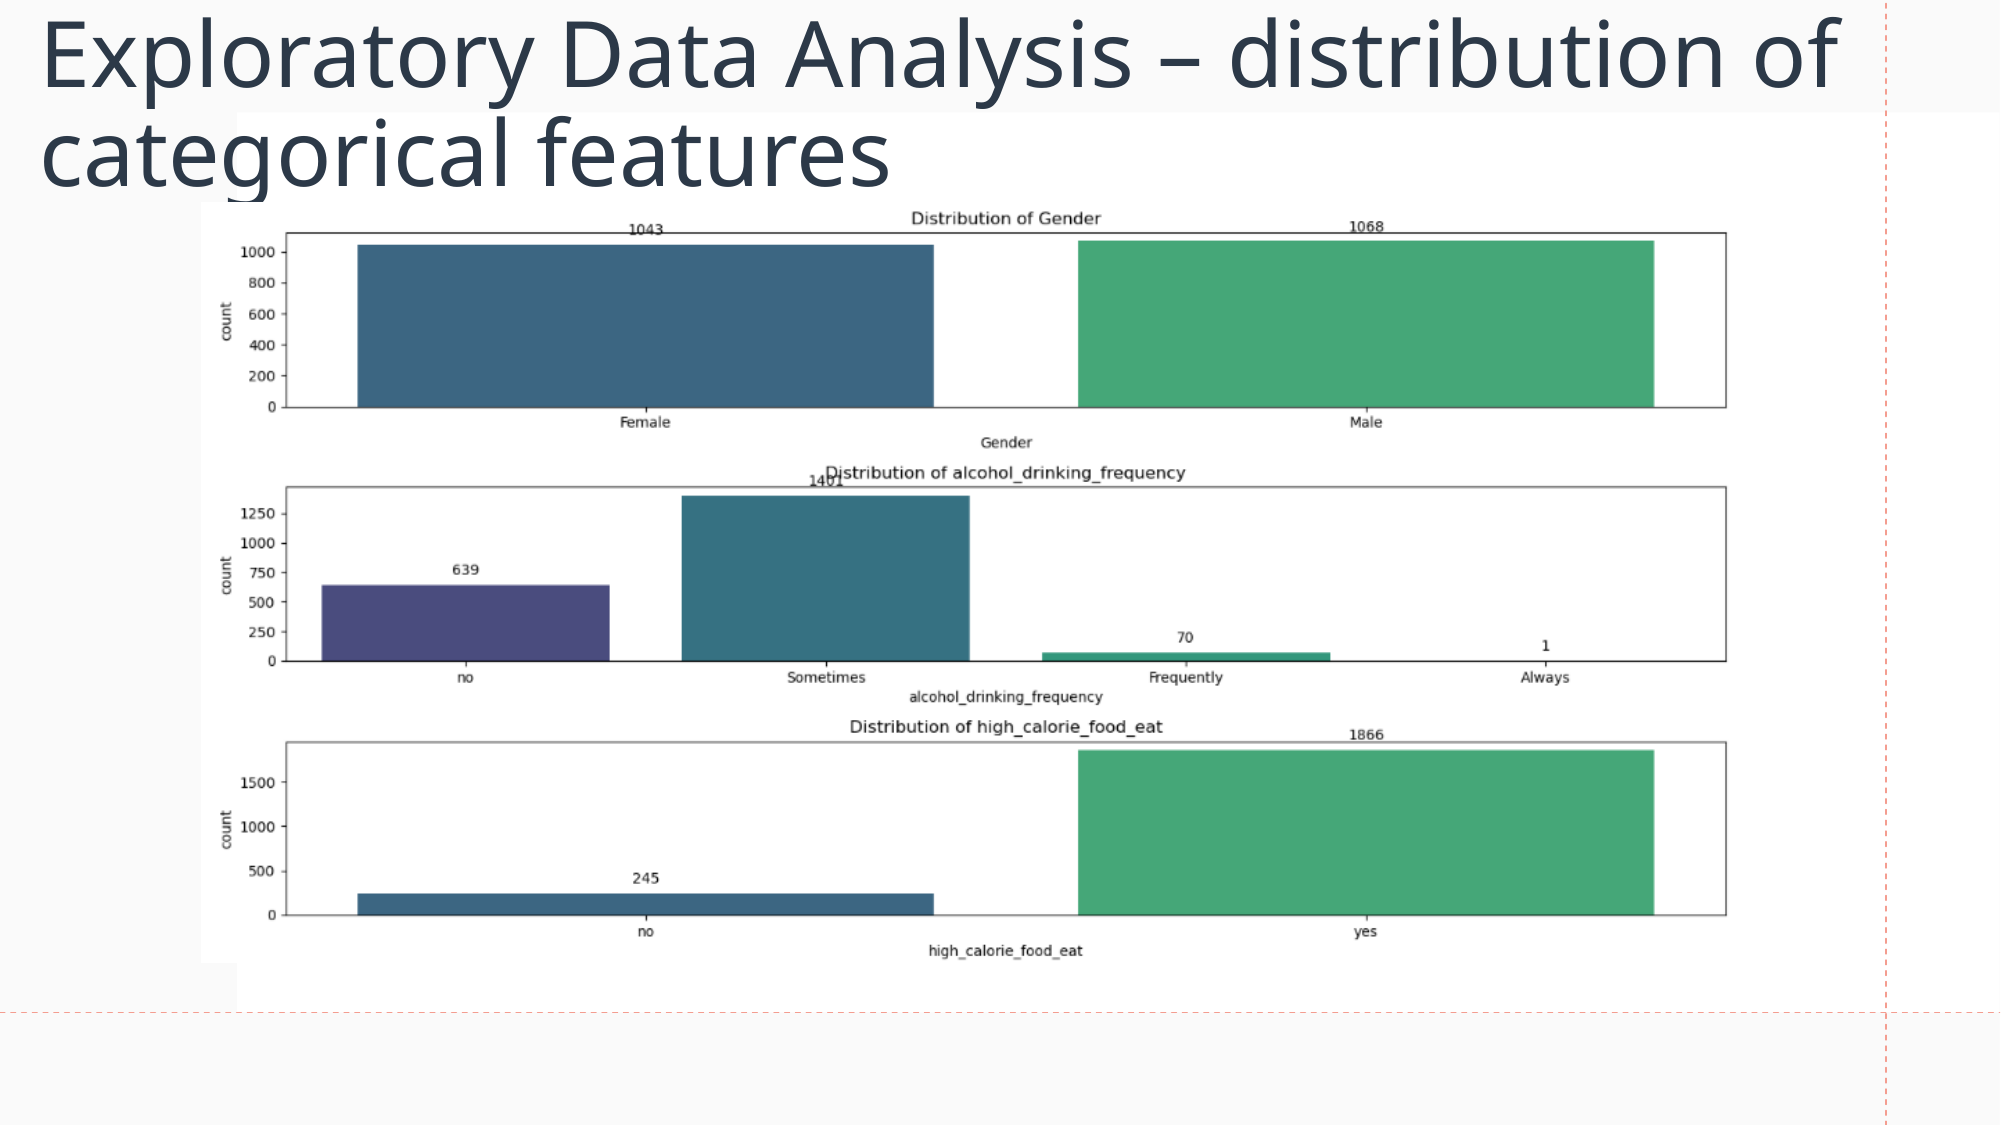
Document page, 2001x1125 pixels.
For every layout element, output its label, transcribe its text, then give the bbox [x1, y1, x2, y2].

title Exploratory Data Analysis – distribution of categorical features [24, 0, 1872, 543]
picture [201, 202, 1738, 964]
